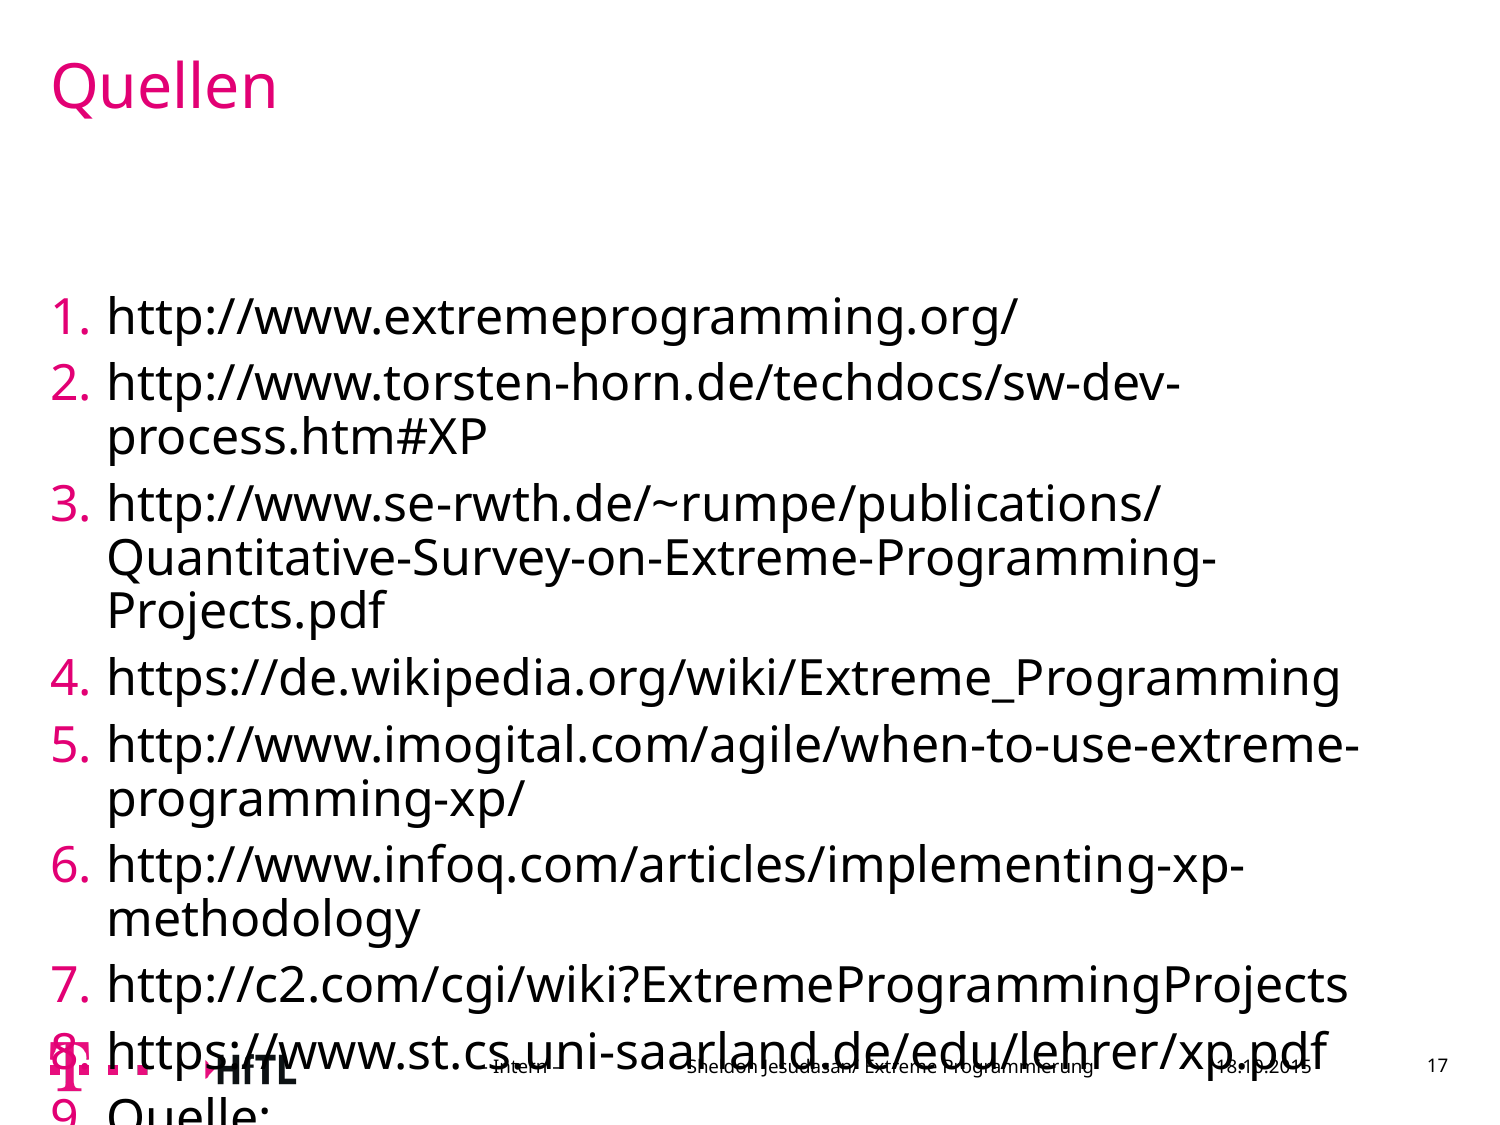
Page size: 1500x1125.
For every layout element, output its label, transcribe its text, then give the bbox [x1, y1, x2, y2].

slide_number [1115, 1054, 1400, 1078]
title Quellen [49, 54, 1444, 192]
footer – Intern – Sheldon Jesudasan/ Extreme Programmierung [420, 1054, 1094, 1078]
list http://www.extremeprogramming.org/ http://www.torsten-horn.de/techdocs/sw-dev-process.htm#XP http://www.se-rwth.de/~rumpe/publications/Quantitative-Survey-on-Extreme-Programming-Projects.pdf https://de.wikipedia.org/wiki/Extreme_Programming http://www.imogital.com/agile/when-to-use-extreme-programming-xp/ http://www.infoq.com/articles/implementing-xp-methodology http://c2.com/cgi/wiki?ExtremeProgrammingProjects https://www.st.cs.uni-saarland.de/edu/lehrer/xp.pdf Quelle: thtps://joergmichael.files.wordpress.com/2010/07/pm1.jpg?w=781 [49, 290, 1444, 994]
slide_number 17 [1400, 1054, 1449, 1078]
